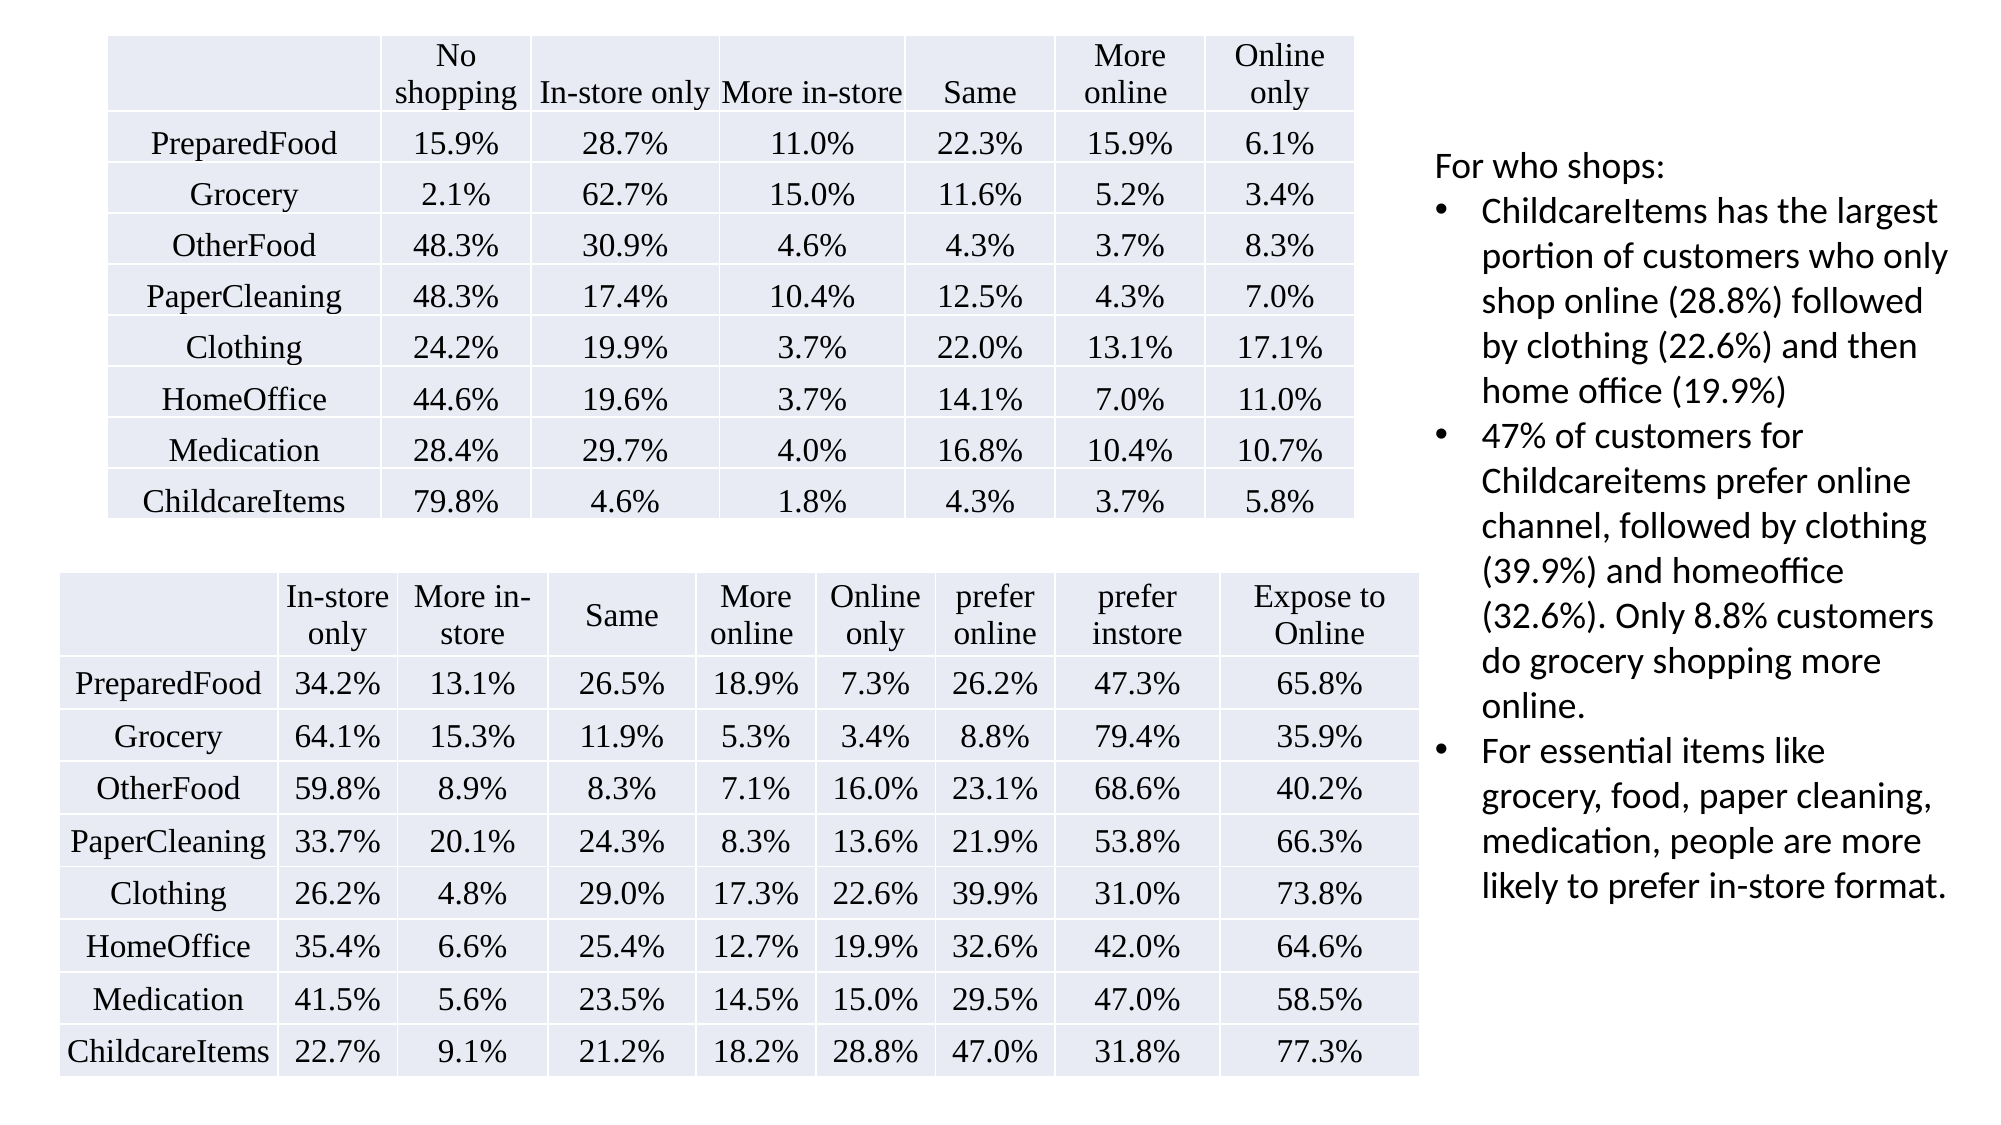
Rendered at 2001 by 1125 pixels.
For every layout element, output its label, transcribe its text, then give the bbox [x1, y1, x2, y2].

table_cell PreparedFood [60, 657, 277, 708]
table_cell 7.0% [1206, 265, 1354, 314]
table_cell ChildcareItems [108, 469, 380, 518]
table_cell 4.3% [906, 214, 1054, 263]
table_cell 20.1% [398, 815, 547, 866]
table_cell 3.4% [817, 710, 935, 760]
table_cell PaperCleaning [108, 265, 380, 314]
table_cell 11.0% [1206, 367, 1354, 416]
table_cell 79.4% [1056, 710, 1219, 760]
table_cell Medication [108, 418, 380, 467]
table_cell 10.7% [1206, 418, 1354, 467]
table_cell 34.2% [279, 657, 397, 708]
table_cell Grocery [108, 163, 380, 212]
table_cell 3.7% [720, 316, 904, 365]
table_cell 15.0% [720, 163, 904, 212]
table_cell 8.3% [697, 815, 815, 866]
table_cell 8.3% [1206, 214, 1354, 263]
table_cell 3.7% [1056, 469, 1204, 518]
text_box For who shops: ChildcareItems has the largest portion of customers who only shop online (28.8%) followed by clothing (22.6%) and then home office (19.9%) 47% of customers for Childcareitems prefer online channel, followed by clothing (39.9%) and homeoffice (32.6%). Only 8.8% customers do grocery shopping more online. For essential items like grocery, food, paper cleaning, medication, people are more likely to prefer in-store format. [1419, 133, 1968, 958]
table_cell 10.4% [720, 265, 904, 314]
table_cell 15.3% [398, 710, 547, 760]
table_cell 6.6% [398, 920, 547, 971]
table_cell 35.9% [1221, 710, 1419, 760]
table_cell 22.6% [817, 867, 935, 918]
table_cell 48.3% [382, 214, 530, 263]
table_cell 29.7% [532, 418, 719, 467]
table_cell 23.1% [936, 762, 1054, 813]
table_cell 47.0% [936, 1025, 1054, 1076]
table_cell 15.9% [382, 112, 530, 161]
table_header [60, 573, 277, 655]
table_cell 22.0% [906, 316, 1054, 365]
table_cell 73.8% [1221, 867, 1419, 918]
table_cell 22.7% [279, 1025, 397, 1076]
table_cell 28.7% [532, 112, 719, 161]
table_cell 35.4% [279, 920, 397, 971]
table_cell 16.0% [817, 762, 935, 813]
table_cell 64.1% [279, 710, 397, 760]
table_cell 5.6% [398, 973, 547, 1023]
table_cell 33.7% [279, 815, 397, 866]
table_cell 77.3% [1221, 1025, 1419, 1076]
table_cell 1.8% [720, 469, 904, 518]
table_cell 14.5% [697, 973, 815, 1023]
table_cell 4.3% [1056, 265, 1204, 314]
table_cell 3.7% [1056, 214, 1204, 263]
table_cell 68.6% [1056, 762, 1219, 813]
table_cell Grocery [60, 710, 277, 760]
table_cell 23.5% [549, 973, 695, 1023]
table_cell ChildcareItems [60, 1025, 277, 1076]
table_cell 4.6% [720, 214, 904, 263]
table_header More in-store [720, 36, 904, 110]
table_cell 40.2% [1221, 762, 1419, 813]
table_cell 18.9% [697, 657, 815, 708]
table_cell 11.6% [906, 163, 1054, 212]
table_header In-store only [279, 573, 397, 655]
table_cell 62.7% [532, 163, 719, 212]
table_cell 12.7% [697, 920, 815, 971]
table_cell 6.1% [1206, 112, 1354, 161]
table_header prefer online [936, 573, 1054, 655]
table_cell 48.3% [382, 265, 530, 314]
table_cell 15.0% [817, 973, 935, 1023]
table_cell HomeOffice [108, 367, 380, 416]
table_cell 30.9% [532, 214, 719, 263]
table_header Same [549, 573, 695, 655]
table_cell 31.0% [1056, 867, 1219, 918]
table_header More in-store [398, 573, 547, 655]
table_header Online only [817, 573, 935, 655]
table_cell OtherFood [60, 762, 277, 813]
table_cell 41.5% [279, 973, 397, 1023]
table_header [108, 36, 380, 110]
table_cell Clothing [60, 867, 277, 918]
table_cell 65.8% [1221, 657, 1419, 708]
table_cell 15.9% [1056, 112, 1204, 161]
table_cell 58.5% [1221, 973, 1419, 1023]
table_cell 17.3% [697, 867, 815, 918]
table_cell 29.0% [549, 867, 695, 918]
table_cell 4.6% [532, 469, 719, 518]
table_cell 10.4% [1056, 418, 1204, 467]
table_cell 7.1% [697, 762, 815, 813]
table_cell 13.1% [398, 657, 547, 708]
table_header No shopping [382, 36, 530, 110]
table_cell 17.4% [532, 265, 719, 314]
table_cell 3.7% [720, 367, 904, 416]
table_cell 8.9% [398, 762, 547, 813]
table_cell 25.4% [549, 920, 695, 971]
table_cell PreparedFood [108, 112, 380, 161]
table_cell 5.8% [1206, 469, 1354, 518]
table_header Same [906, 36, 1054, 110]
table_cell 9.1% [398, 1025, 547, 1076]
table_cell 13.6% [817, 815, 935, 866]
table_cell 53.8% [1056, 815, 1219, 866]
table_cell 26.2% [936, 657, 1054, 708]
table_header Expose to Online [1221, 573, 1419, 655]
table_cell 22.3% [906, 112, 1054, 161]
table_header More online [697, 573, 815, 655]
table_cell 4.0% [720, 418, 904, 467]
table_header More online [1056, 36, 1204, 110]
table_cell 11.9% [549, 710, 695, 760]
table_cell 19.9% [817, 920, 935, 971]
table_cell 5.2% [1056, 163, 1204, 212]
table_cell 26.2% [279, 867, 397, 918]
table_header In-store only [532, 36, 719, 110]
table_cell 64.6% [1221, 920, 1419, 971]
table_cell 11.0% [720, 112, 904, 161]
table_cell 16.8% [906, 418, 1054, 467]
table_cell 19.9% [532, 316, 719, 365]
table_cell 5.3% [697, 710, 815, 760]
table_cell 66.3% [1221, 815, 1419, 866]
table_cell 7.0% [1056, 367, 1204, 416]
table_cell 7.3% [817, 657, 935, 708]
table_cell 59.8% [279, 762, 397, 813]
table_cell 39.9% [936, 867, 1054, 918]
table_cell 21.9% [936, 815, 1054, 866]
table_cell 28.4% [382, 418, 530, 467]
table_cell Medication [60, 973, 277, 1023]
table_cell 18.2% [697, 1025, 815, 1076]
table_cell 29.5% [936, 973, 1054, 1023]
table_cell 26.5% [549, 657, 695, 708]
table_cell HomeOffice [60, 920, 277, 971]
table_cell 44.6% [382, 367, 530, 416]
table_cell 47.0% [1056, 973, 1219, 1023]
table_cell 79.8% [382, 469, 530, 518]
table_cell 17.1% [1206, 316, 1354, 365]
table_cell 24.2% [382, 316, 530, 365]
table_cell 4.3% [906, 469, 1054, 518]
table_cell 3.4% [1206, 163, 1354, 212]
table_cell 8.8% [936, 710, 1054, 760]
table_cell 13.1% [1056, 316, 1204, 365]
table_cell OtherFood [108, 214, 380, 263]
table_cell 32.6% [936, 920, 1054, 971]
table_cell 14.1% [906, 367, 1054, 416]
table_cell 47.3% [1056, 657, 1219, 708]
table_cell 31.8% [1056, 1025, 1219, 1076]
table_cell PaperCleaning [60, 815, 277, 866]
table_header Online only [1206, 36, 1354, 110]
table_header prefer instore [1056, 573, 1219, 655]
table_cell 12.5% [906, 265, 1054, 314]
table_cell Clothing [108, 316, 380, 365]
table_cell 2.1% [382, 163, 530, 212]
table_cell 8.3% [549, 762, 695, 813]
table_cell 24.3% [549, 815, 695, 866]
table_cell 42.0% [1056, 920, 1219, 971]
table_cell 4.8% [398, 867, 547, 918]
table_cell 28.8% [817, 1025, 935, 1076]
table_cell 21.2% [549, 1025, 695, 1076]
table_cell 19.6% [532, 367, 719, 416]
